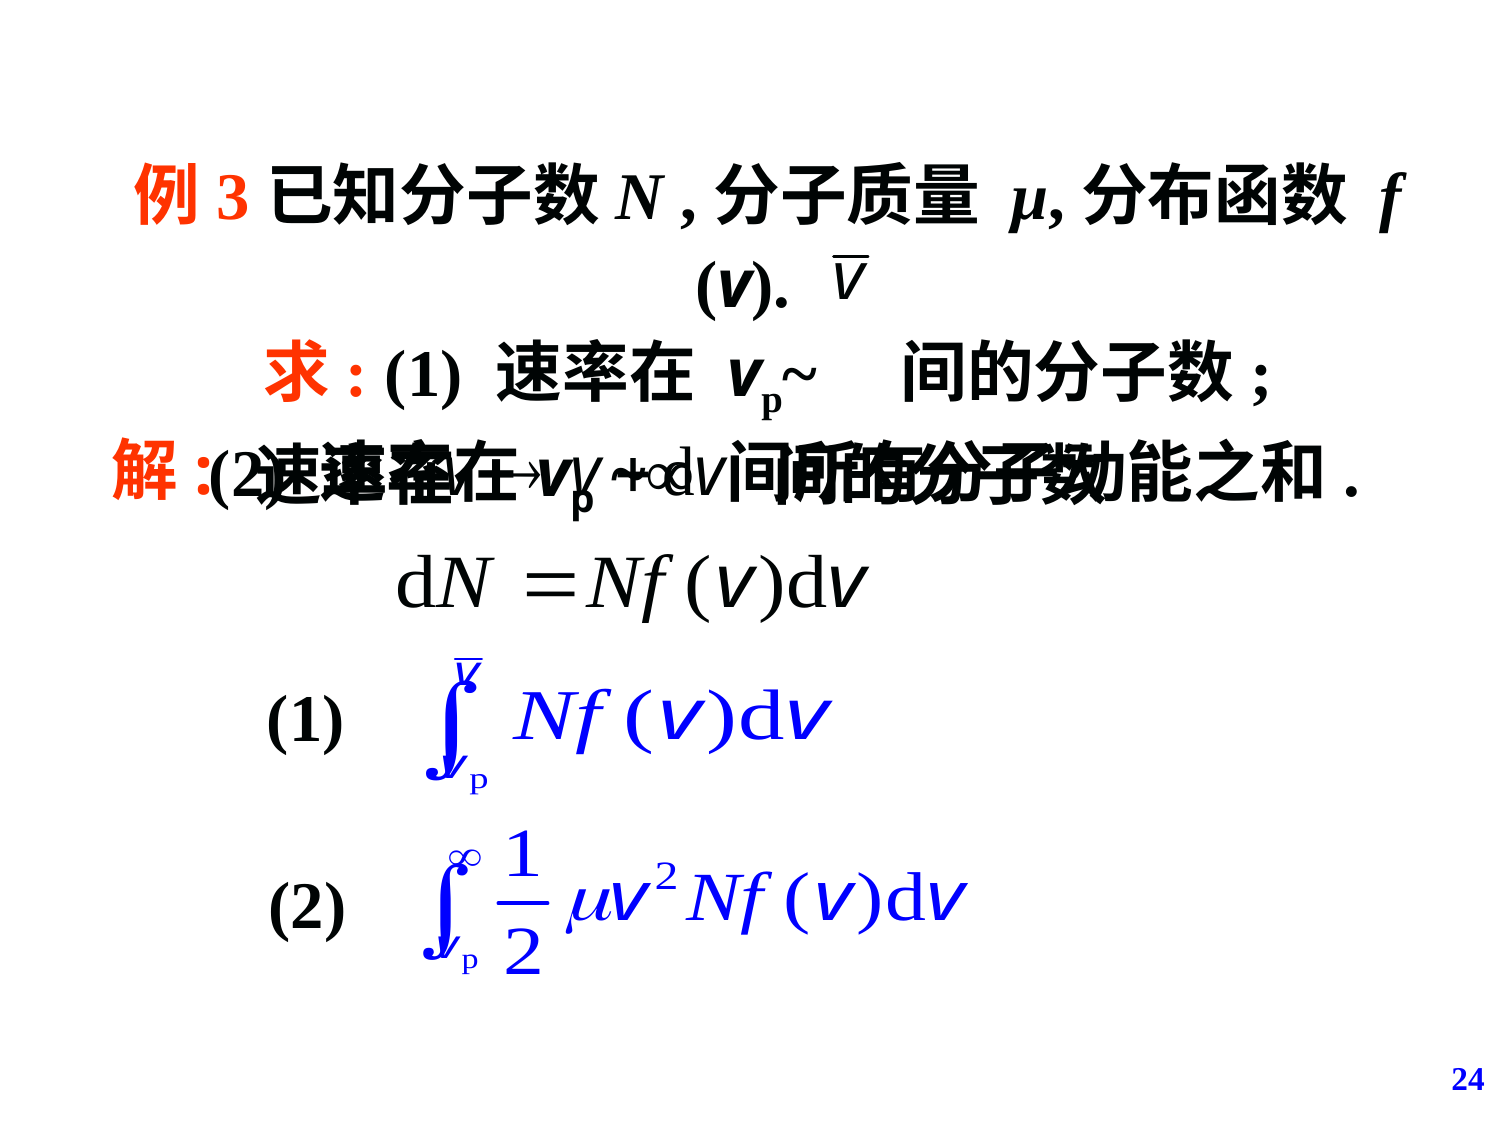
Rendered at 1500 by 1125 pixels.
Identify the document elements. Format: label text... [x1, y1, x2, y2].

slide_number 24 [1187, 1049, 1500, 1125]
text_box 例3已知分子数N ,分子质量 μ,分布函数 f (v). 求: (1) 速率在 vp~ 间的分子数; (2) 速率在vp ~∞ 间所有分子动能之和. [76, 137, 1459, 616]
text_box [383, 538, 886, 640]
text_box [396, 810, 985, 990]
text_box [820, 243, 885, 317]
text_box (1) [252, 667, 390, 763]
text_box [395, 638, 845, 810]
text_box (2) [253, 854, 379, 950]
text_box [88, 420, 1170, 522]
